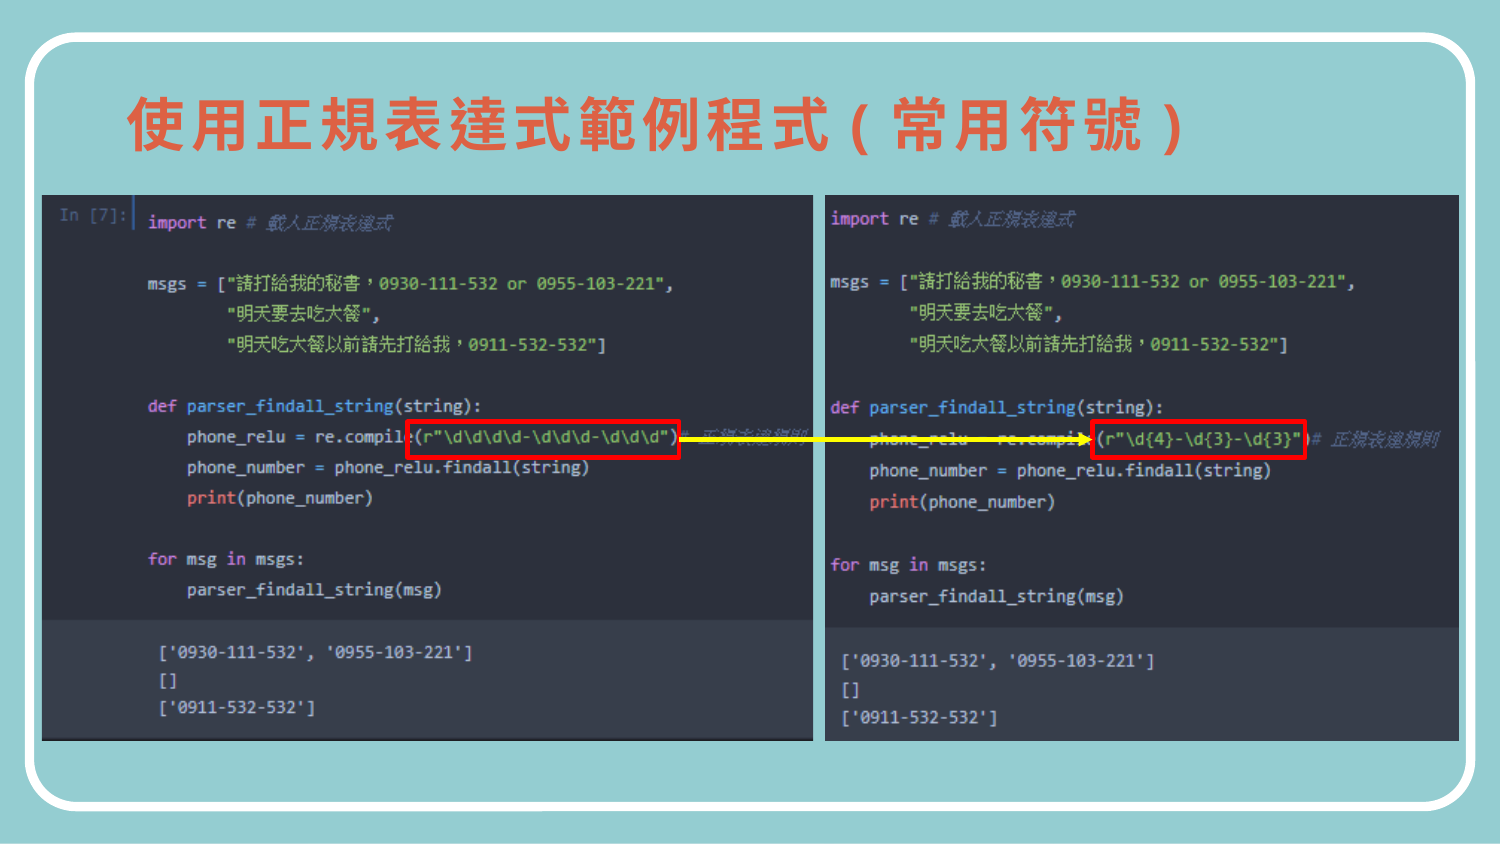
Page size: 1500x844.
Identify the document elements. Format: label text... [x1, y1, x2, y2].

text_box [0, 0, 1500, 844]
picture [41, 195, 814, 741]
text_box [27, 35, 1473, 809]
text_box 使用正規表達式範例程式(常用符號) [112, 80, 1434, 166]
picture [825, 195, 1459, 741]
